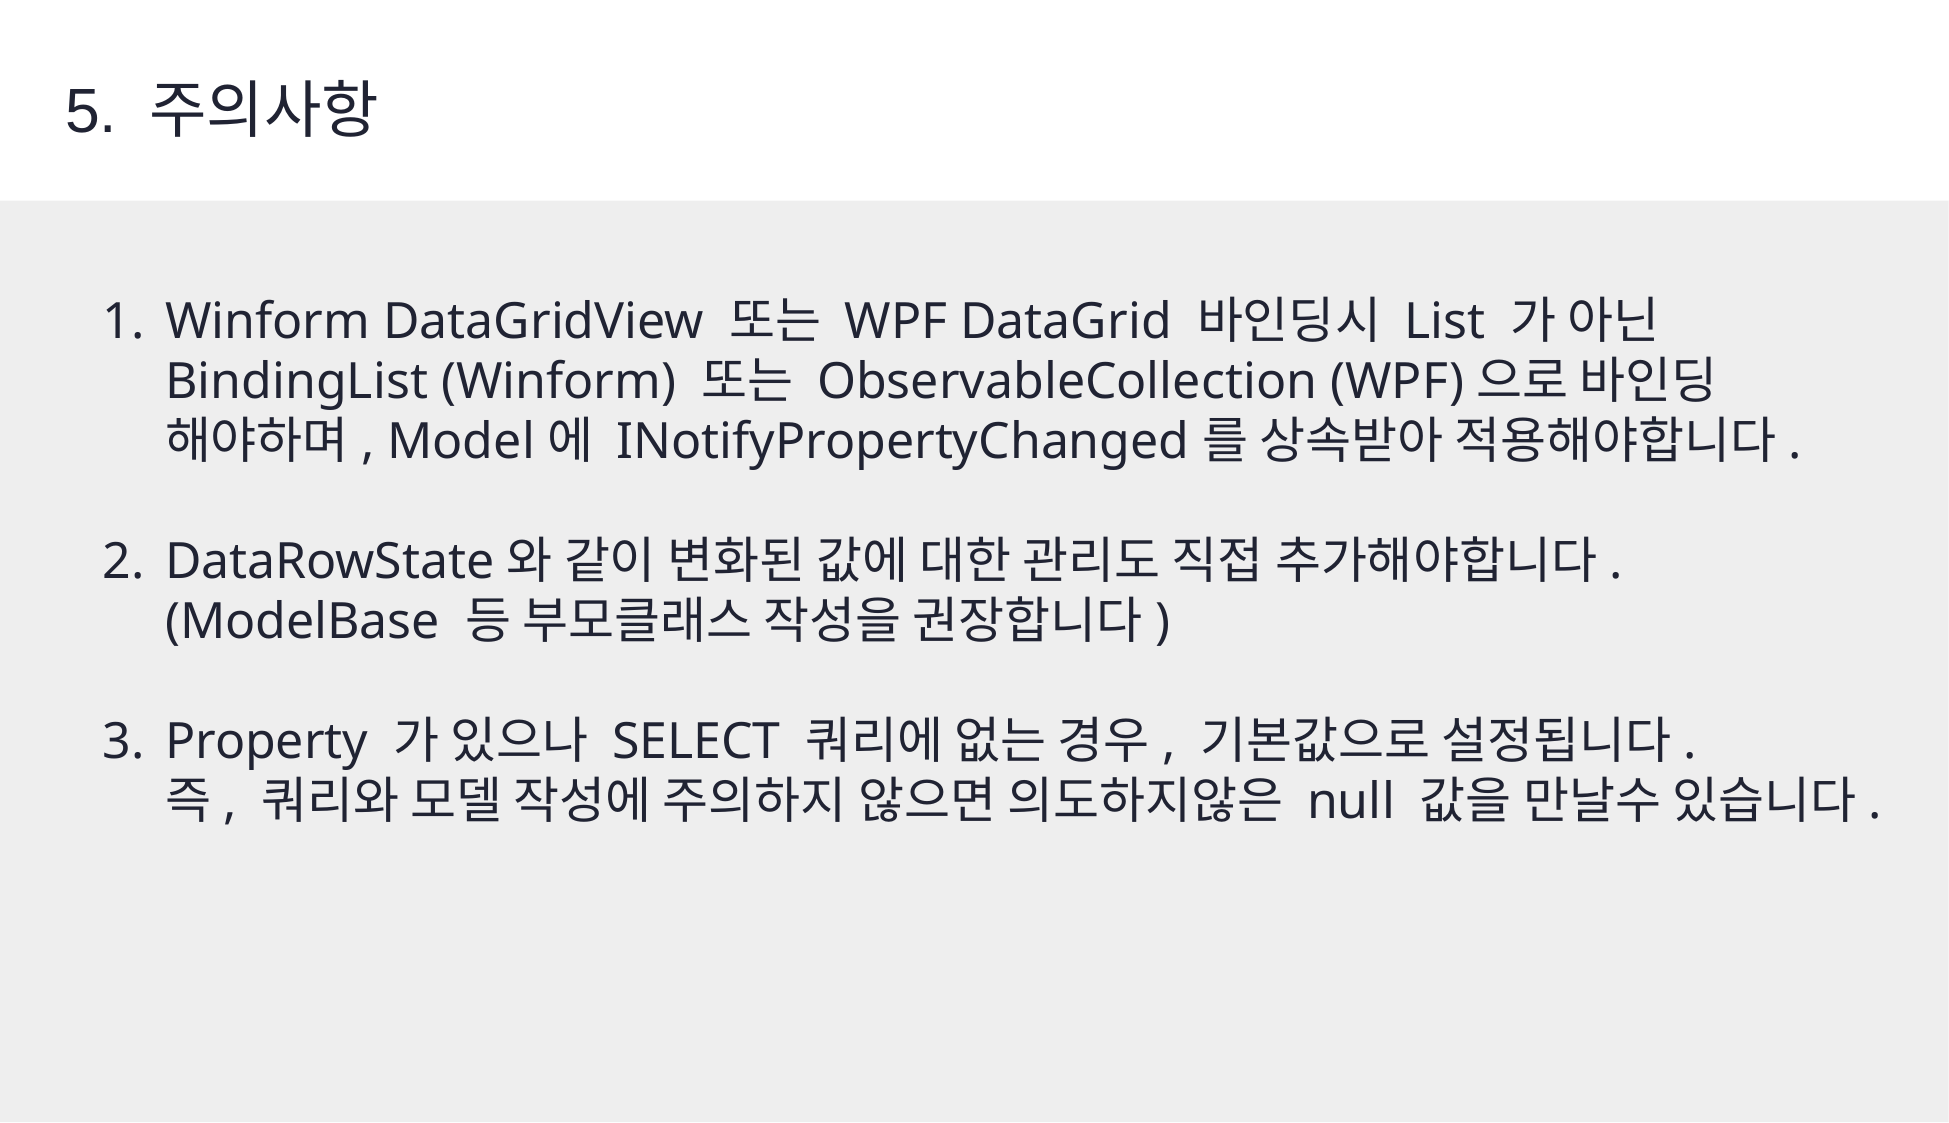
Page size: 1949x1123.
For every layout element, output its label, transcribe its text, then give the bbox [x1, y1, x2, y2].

text_box 5. 주의사항 [65, 69, 1070, 146]
text_box Winform DataGridView 또는 WPF DataGrid 바인딩시 List 가 아닌 BindingList (Winform) 또는 ObservableCollection (WPF)으로 바인딩 해야하며, Model에 INotifyPropertyChanged를 상속받아 적용해야합니다. DataRowState와 같이 변화된 값에 대한 관리도 직접 추가해야합니다. (ModelBase 등 부모클래스 작성을 권장합니다) Property 가 있으나 SELECT 쿼리에 없는 경우, 기본값으로 설정됩니다. 즉, 쿼리와 모델 작성에 주의하지 않으면 의도하지않은 null 값을 만날수 있습니다. [90, 288, 1910, 1095]
